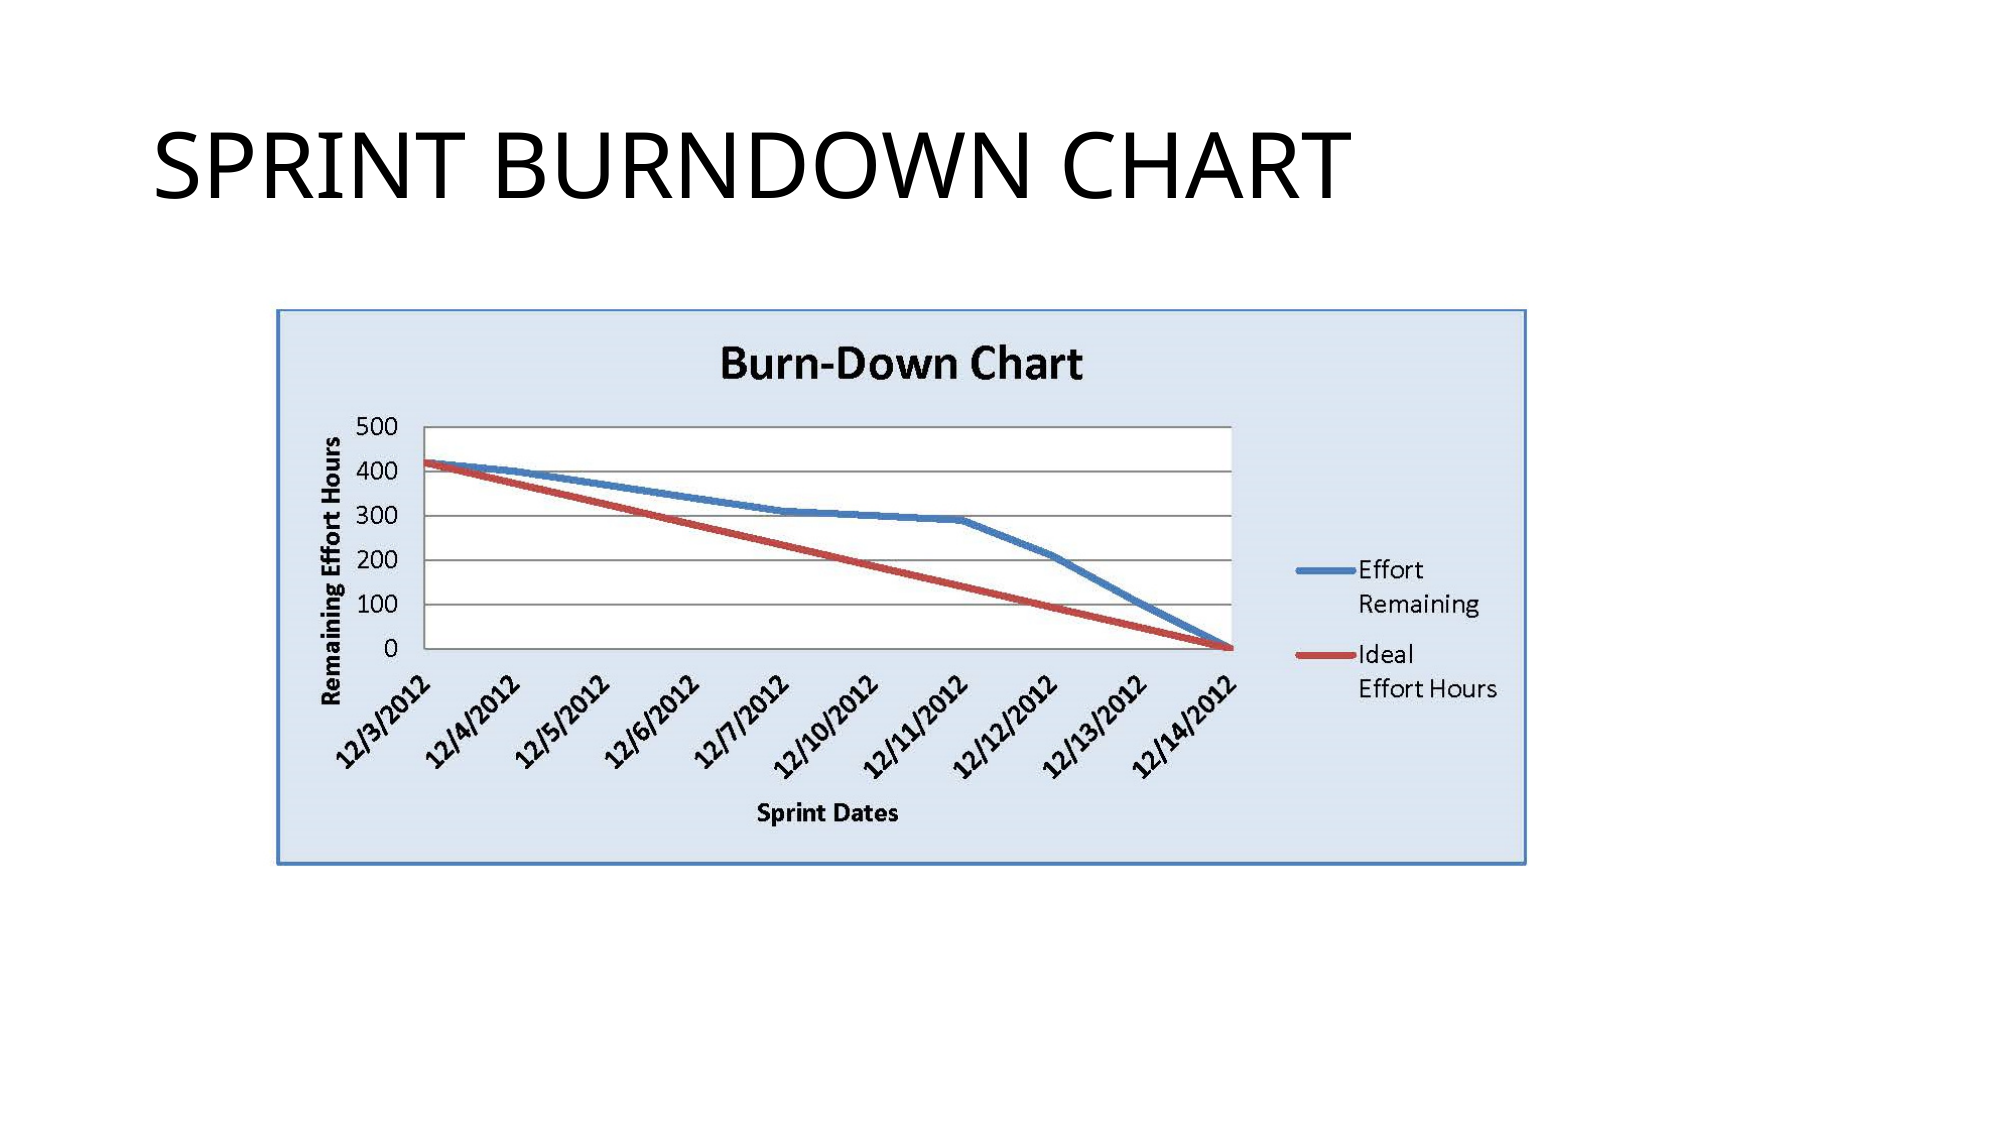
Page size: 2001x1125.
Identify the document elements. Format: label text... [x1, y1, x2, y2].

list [255, 286, 1545, 896]
title SPRINT BURNDOWN CHART [137, 59, 1863, 278]
